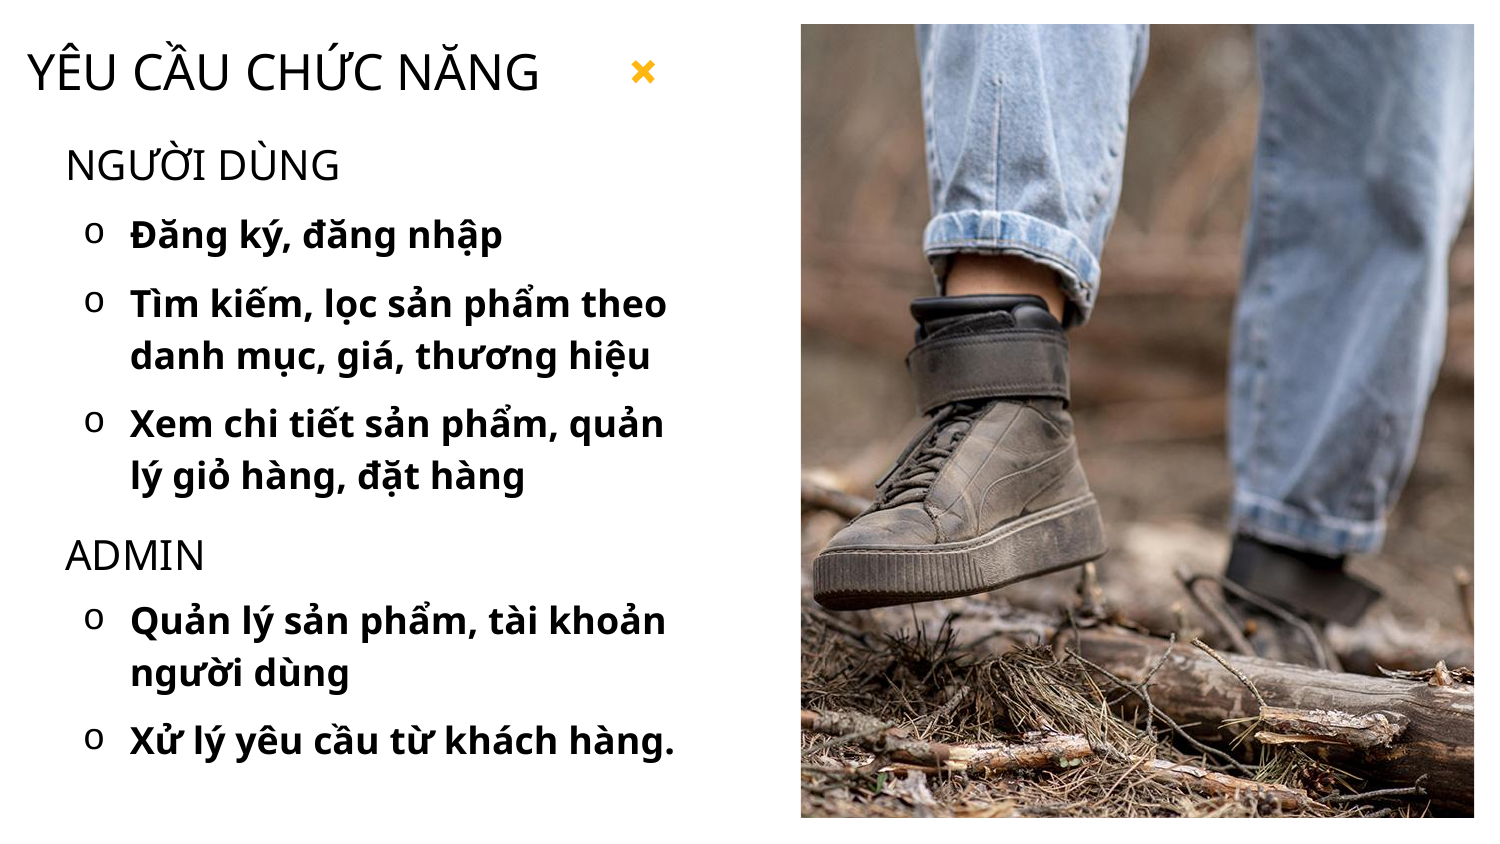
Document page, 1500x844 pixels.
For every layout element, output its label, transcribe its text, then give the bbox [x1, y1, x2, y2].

text_box YÊU CẦU CHỨC NĂNG [12, 24, 672, 119]
text_box Đăng ký, đăng nhập Tìm kiếm, lọc sản phẩm theo danh mục, giá, thương hiệu Xem chi tiết sản phẩm, quản lý giỏ hàng, đặt hàng [0, 197, 687, 505]
text_box Quản lý sản phẩm, tài khoản người dùng Xử lý yêu cầu từ khách hàng. [0, 582, 700, 770]
title ADMIN [49, 513, 268, 582]
picture [800, 24, 1475, 818]
title NGƯỜI DÙNG [49, 123, 630, 197]
